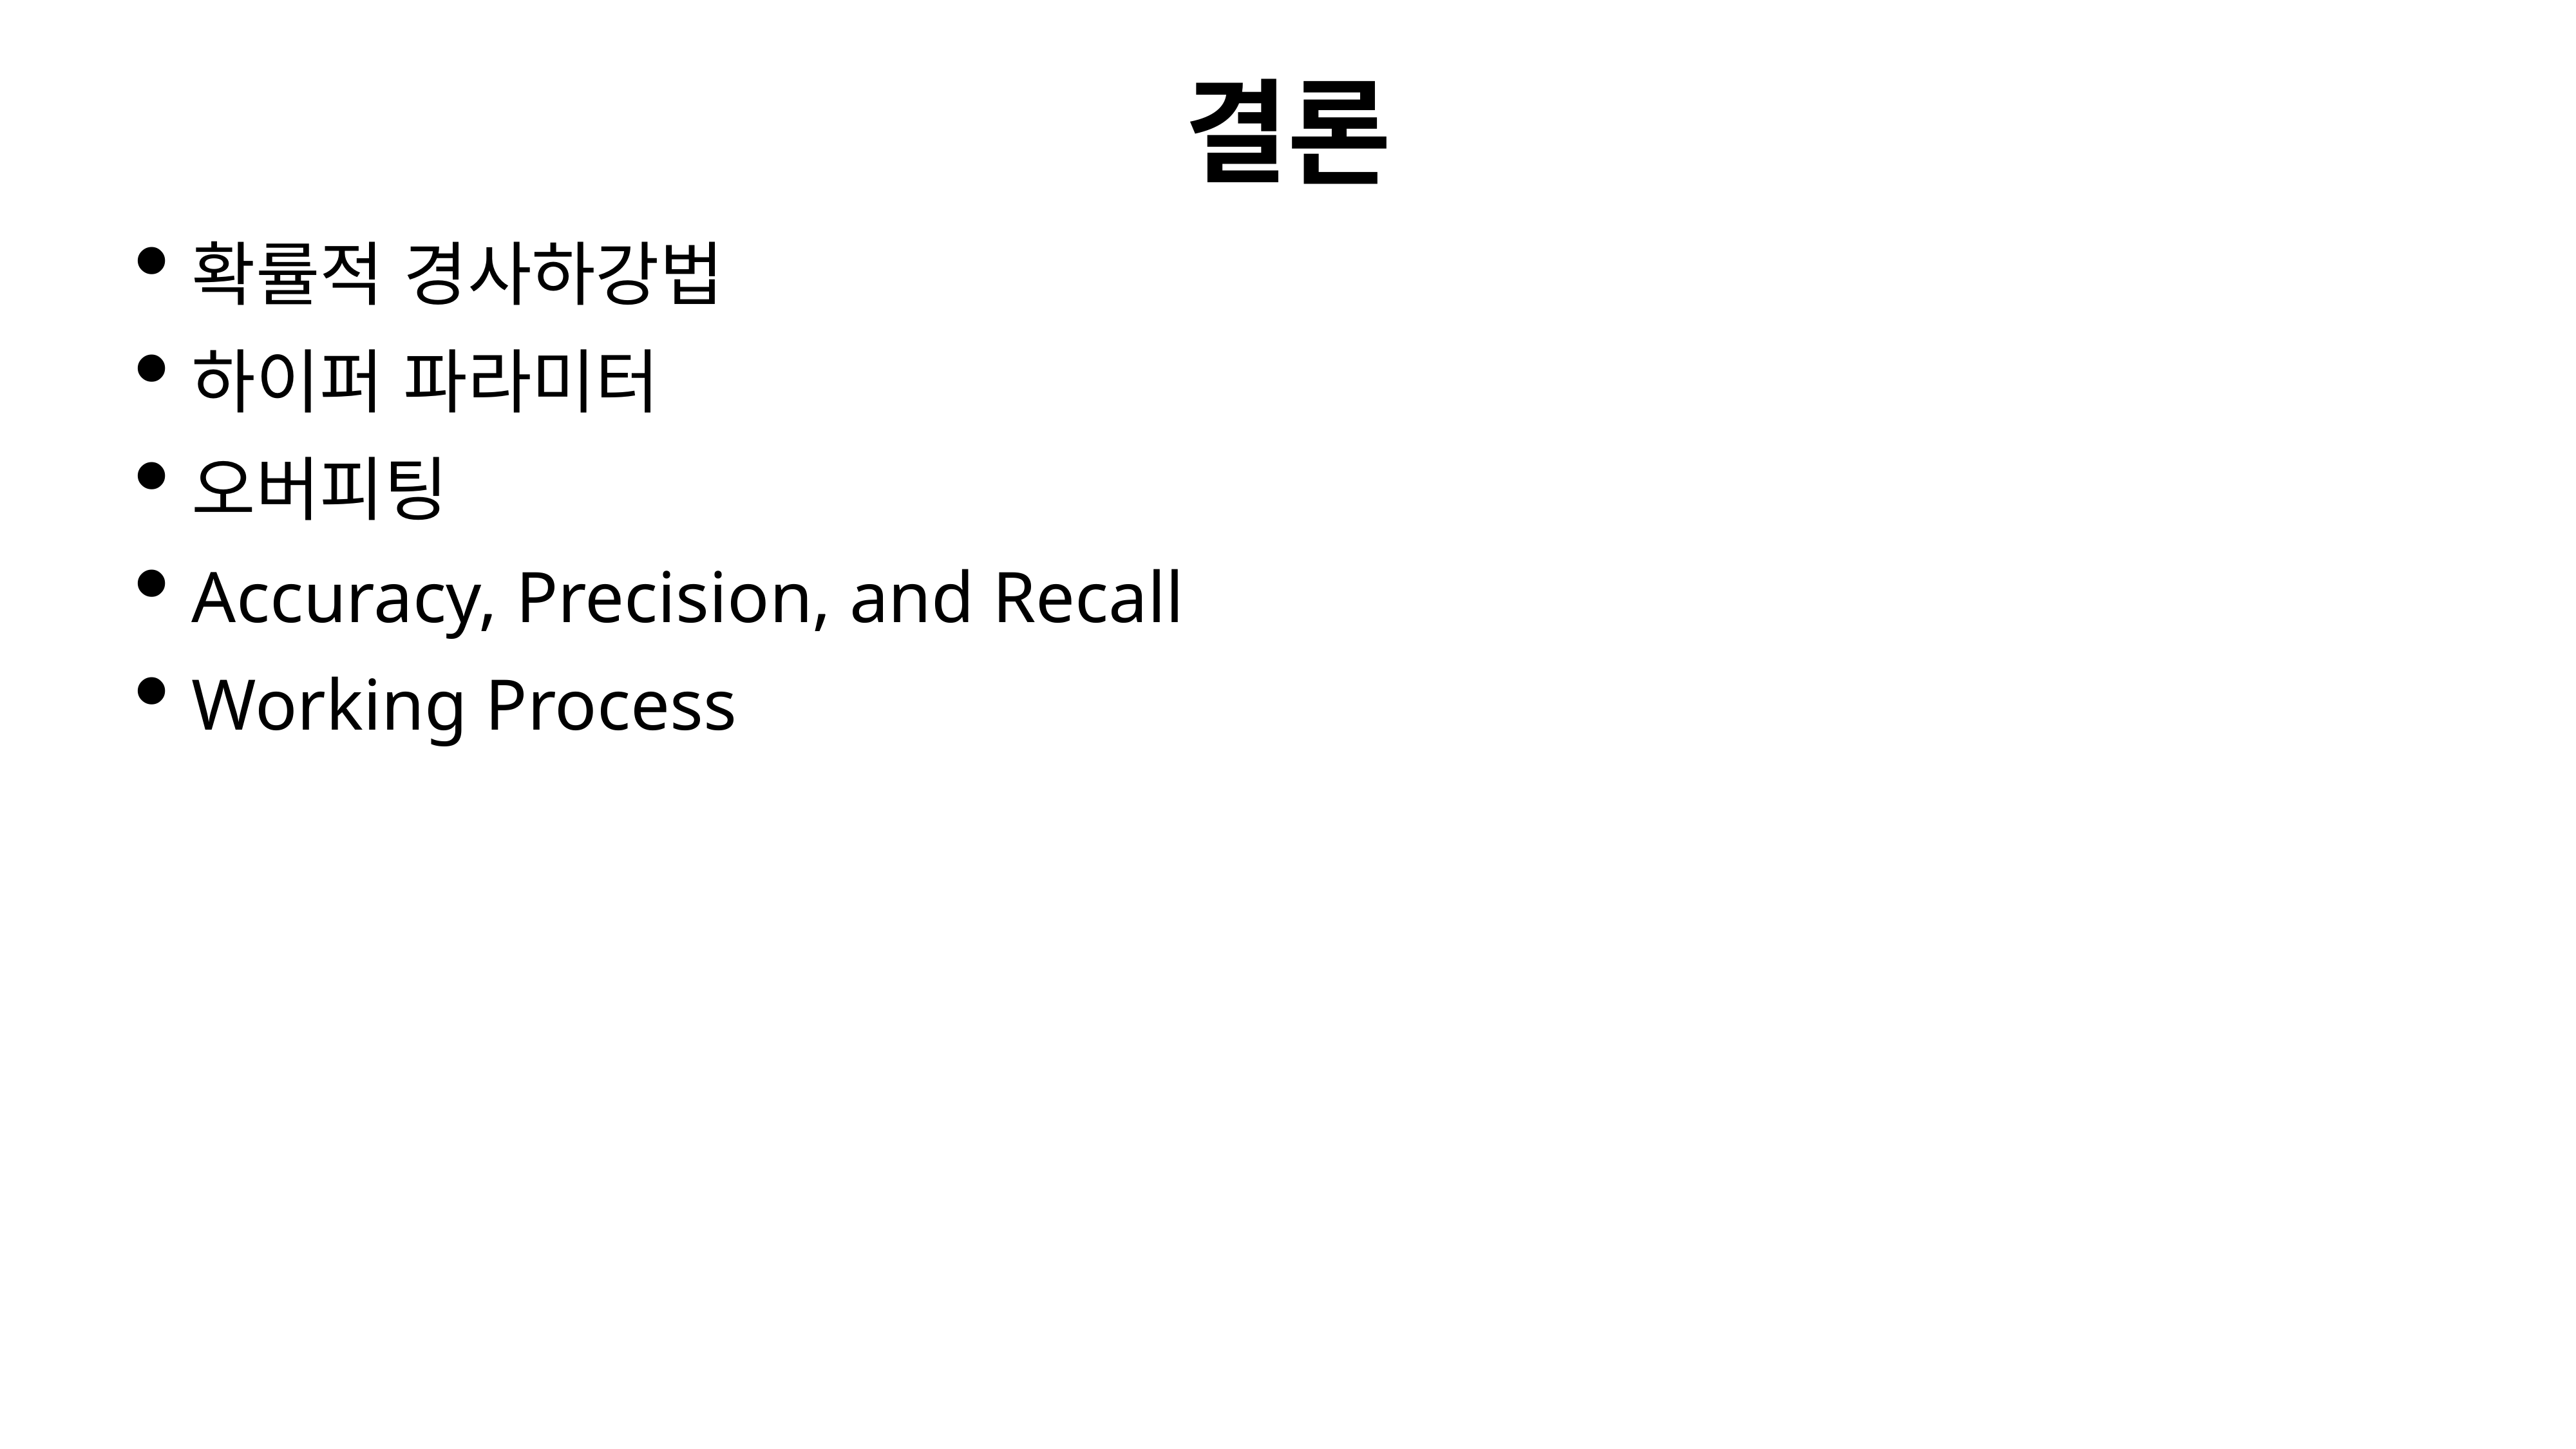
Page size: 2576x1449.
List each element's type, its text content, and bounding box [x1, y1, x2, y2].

title 결론 [128, 81, 2448, 234]
list 확률적 경사하강법 하이퍼 파라미터 오버피팅 Accuracy, Precision, and Recall Working Process [128, 234, 2448, 1321]
